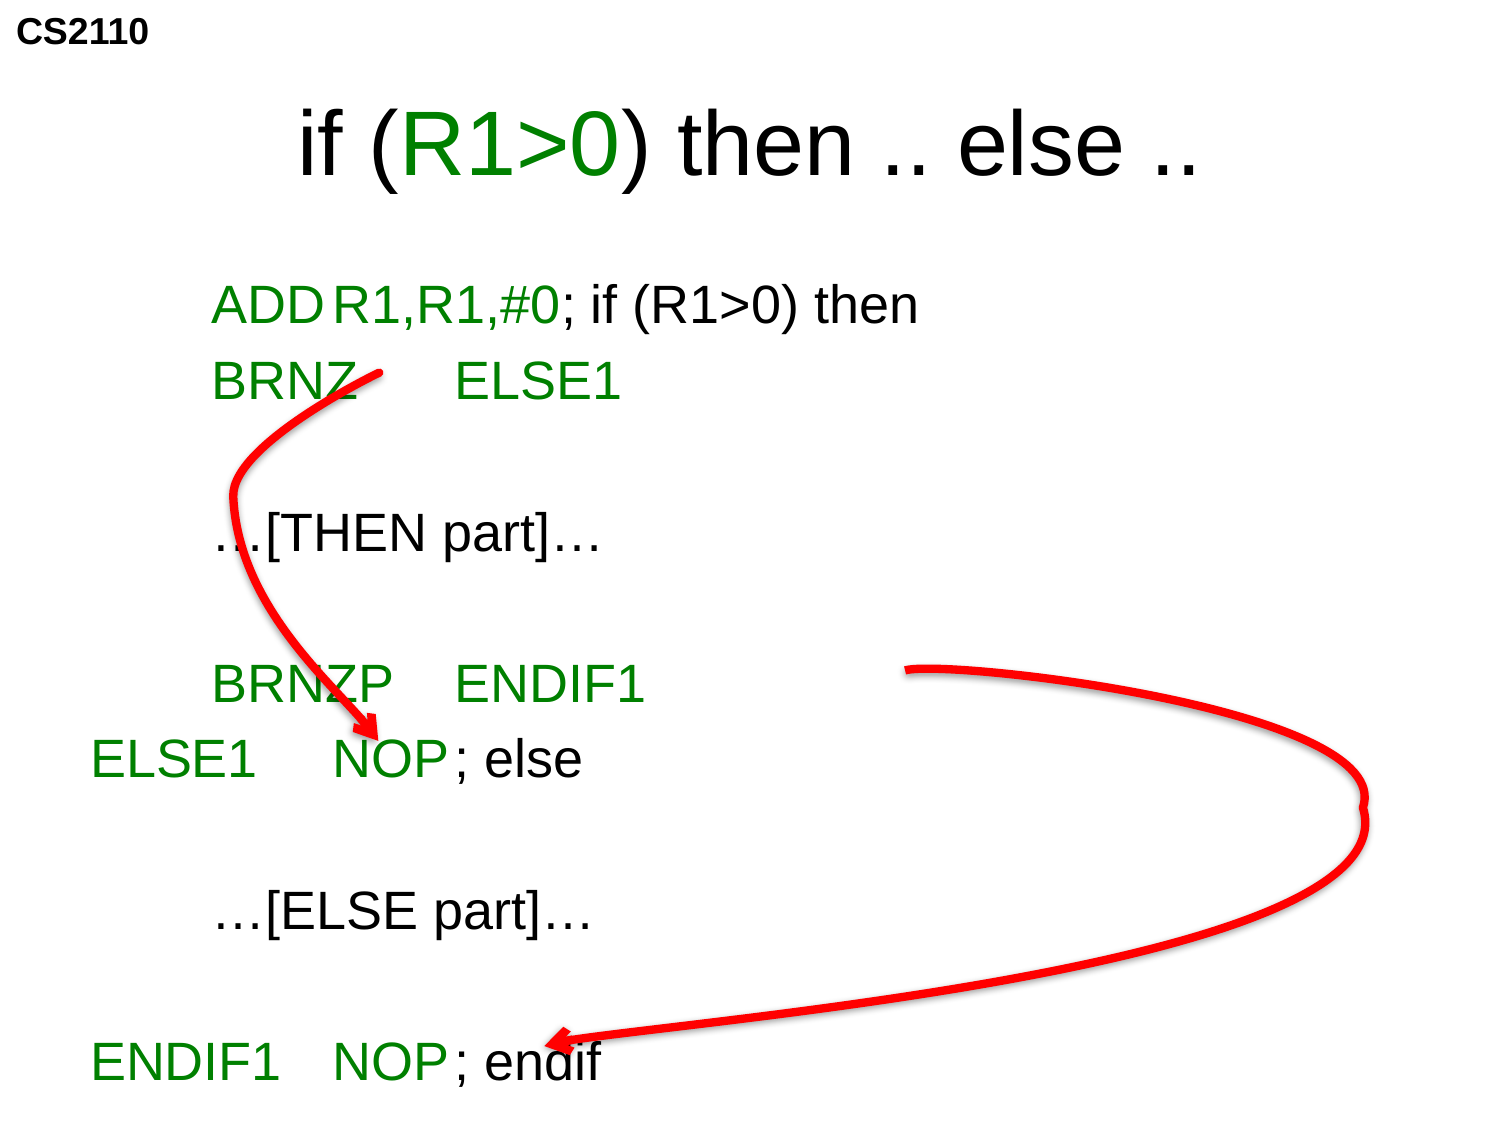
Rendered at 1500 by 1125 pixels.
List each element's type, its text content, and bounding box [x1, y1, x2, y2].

text_box [544, 666, 1368, 1049]
text_box [231, 370, 382, 741]
list ADD R1,R1,#0; if (R1>0) then BRNZ ELSE1 …[THEN part]… BRNZP ENDIF1 ELSE1 NOP ; else …[ELSE part]… ENDIF1 NOP ; endif [75, 262, 1425, 1100]
title if (R1>0) then .. else .. [75, 45, 1425, 233]
